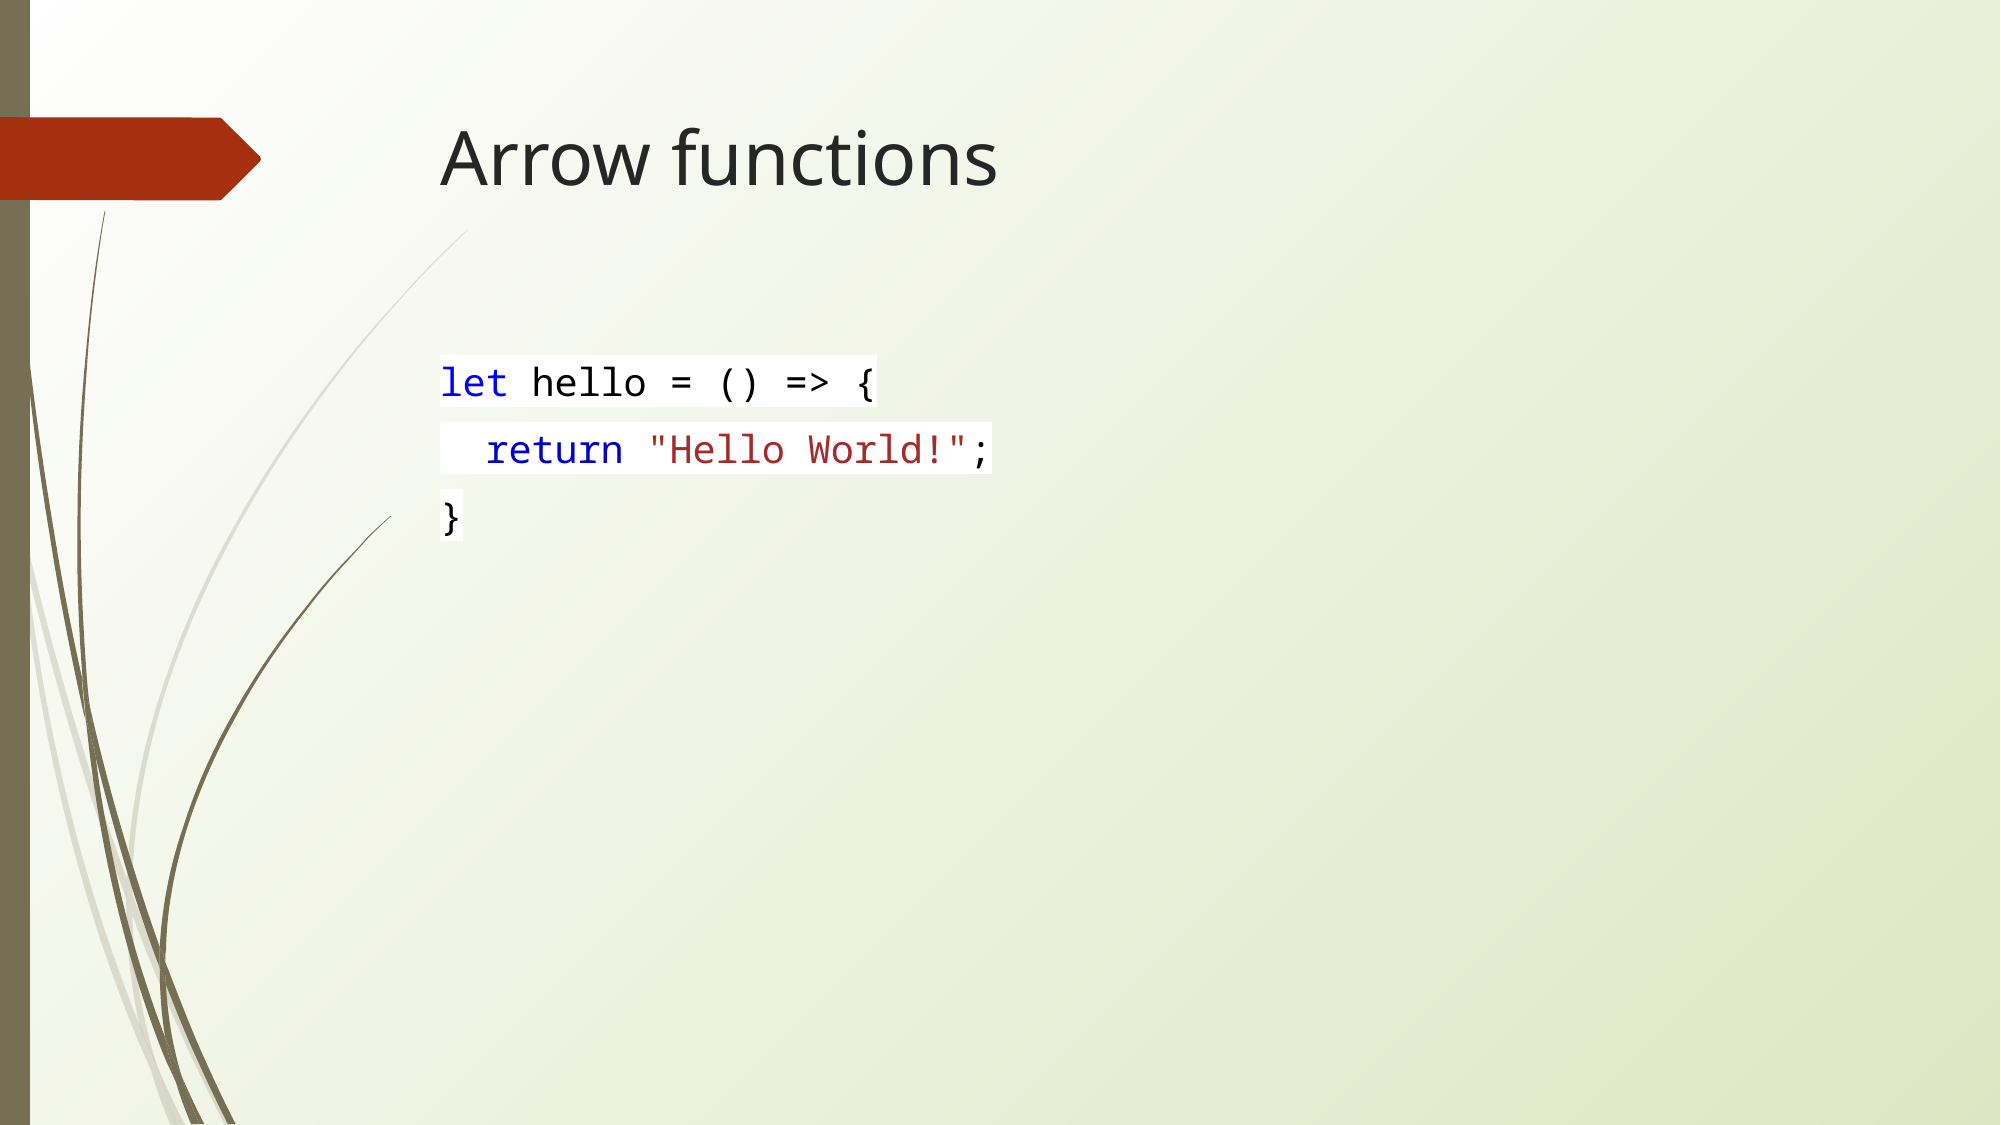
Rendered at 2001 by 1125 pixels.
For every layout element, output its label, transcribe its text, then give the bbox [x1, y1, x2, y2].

title Arrow functions [425, 102, 1888, 313]
list let hello = () => { return "Hello World!"; } [424, 350, 1888, 970]
